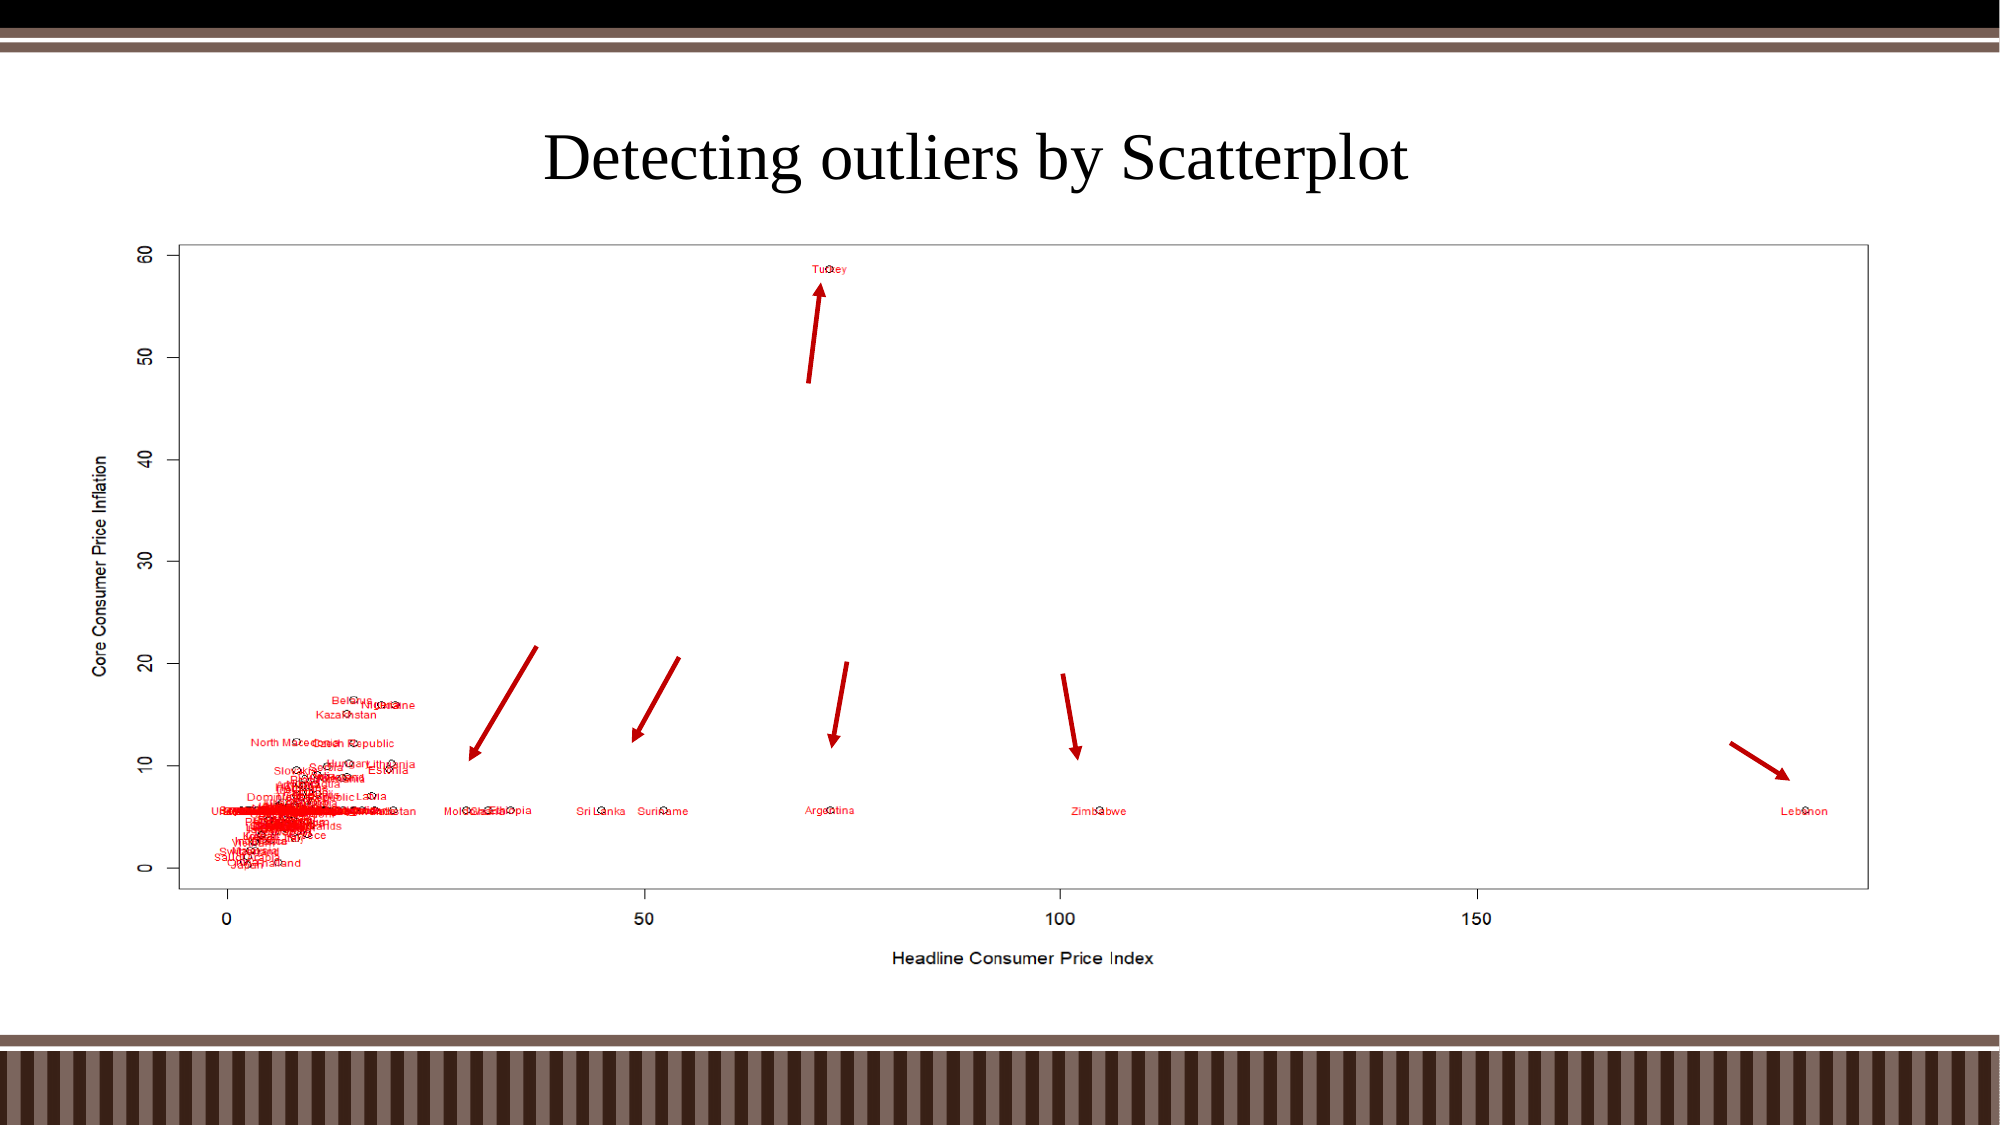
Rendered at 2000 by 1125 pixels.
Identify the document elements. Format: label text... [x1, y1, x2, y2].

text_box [468, 646, 537, 762]
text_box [1730, 742, 1791, 781]
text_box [831, 661, 847, 749]
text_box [1062, 673, 1078, 761]
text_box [808, 282, 821, 384]
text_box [631, 657, 680, 744]
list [72, 178, 1920, 980]
title Detecting outliers by Scatterplot [235, 77, 1736, 178]
